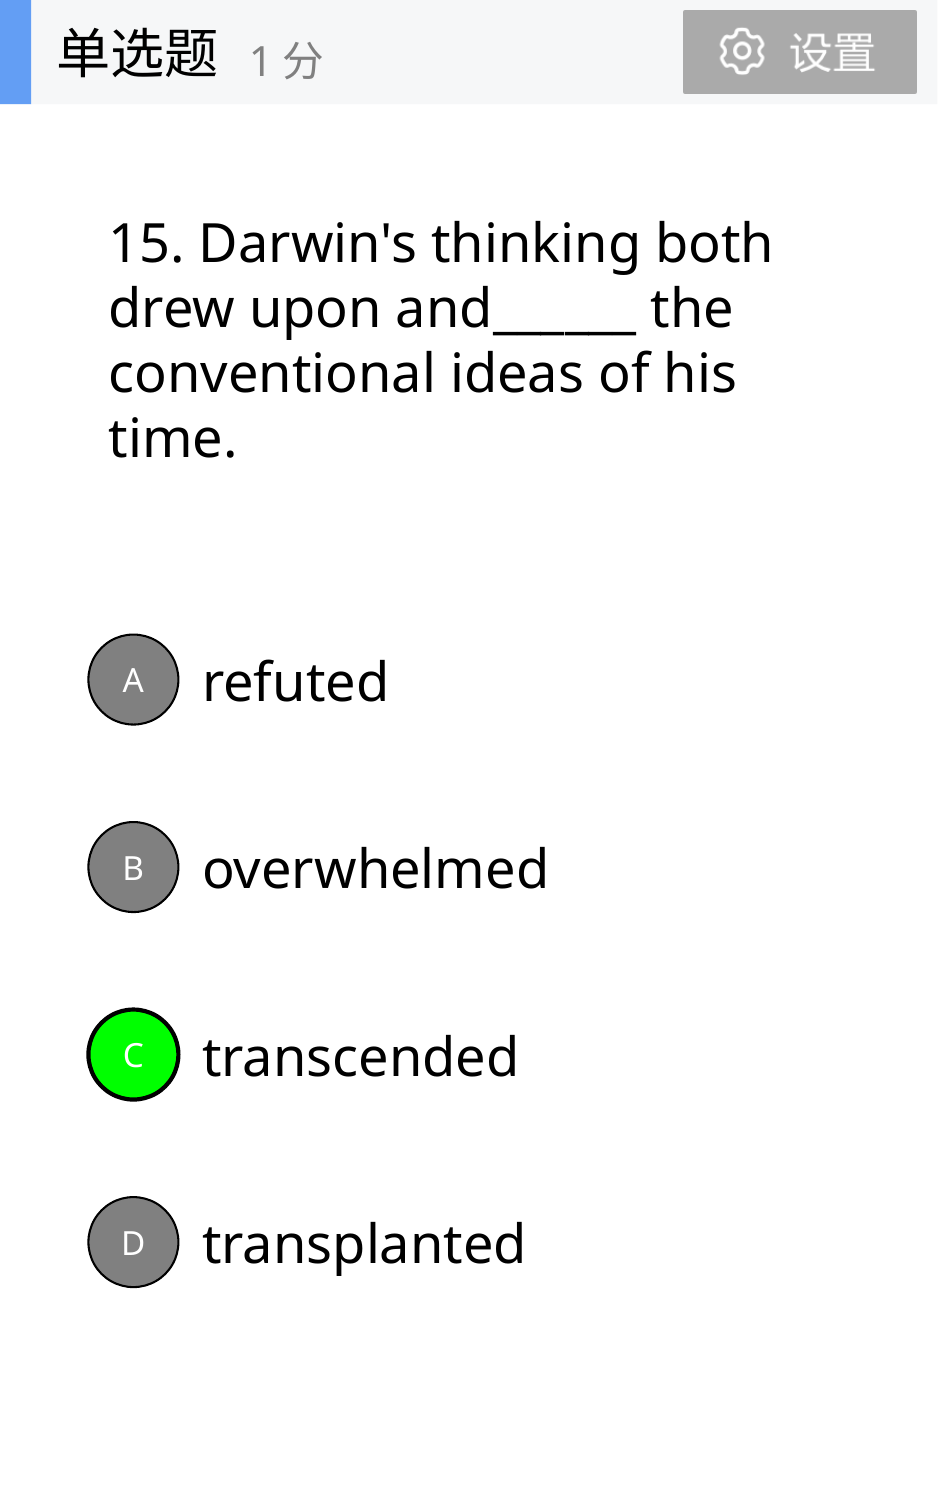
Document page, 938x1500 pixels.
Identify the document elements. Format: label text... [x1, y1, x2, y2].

text_box refuted [187, 639, 406, 720]
text_box C [87, 1008, 180, 1101]
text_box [0, 0, 938, 105]
text_box transplanted [187, 1202, 544, 1282]
text_box 15. Darwin's thinking both drew upon and______ the conventional ideas of his time. [93, 201, 819, 476]
text_box B [87, 821, 180, 914]
picture [683, 10, 917, 94]
text_box overwhelmed [187, 827, 572, 907]
text_box A [87, 633, 180, 726]
text_box transcended [187, 1014, 539, 1095]
text_box D [87, 1196, 180, 1289]
